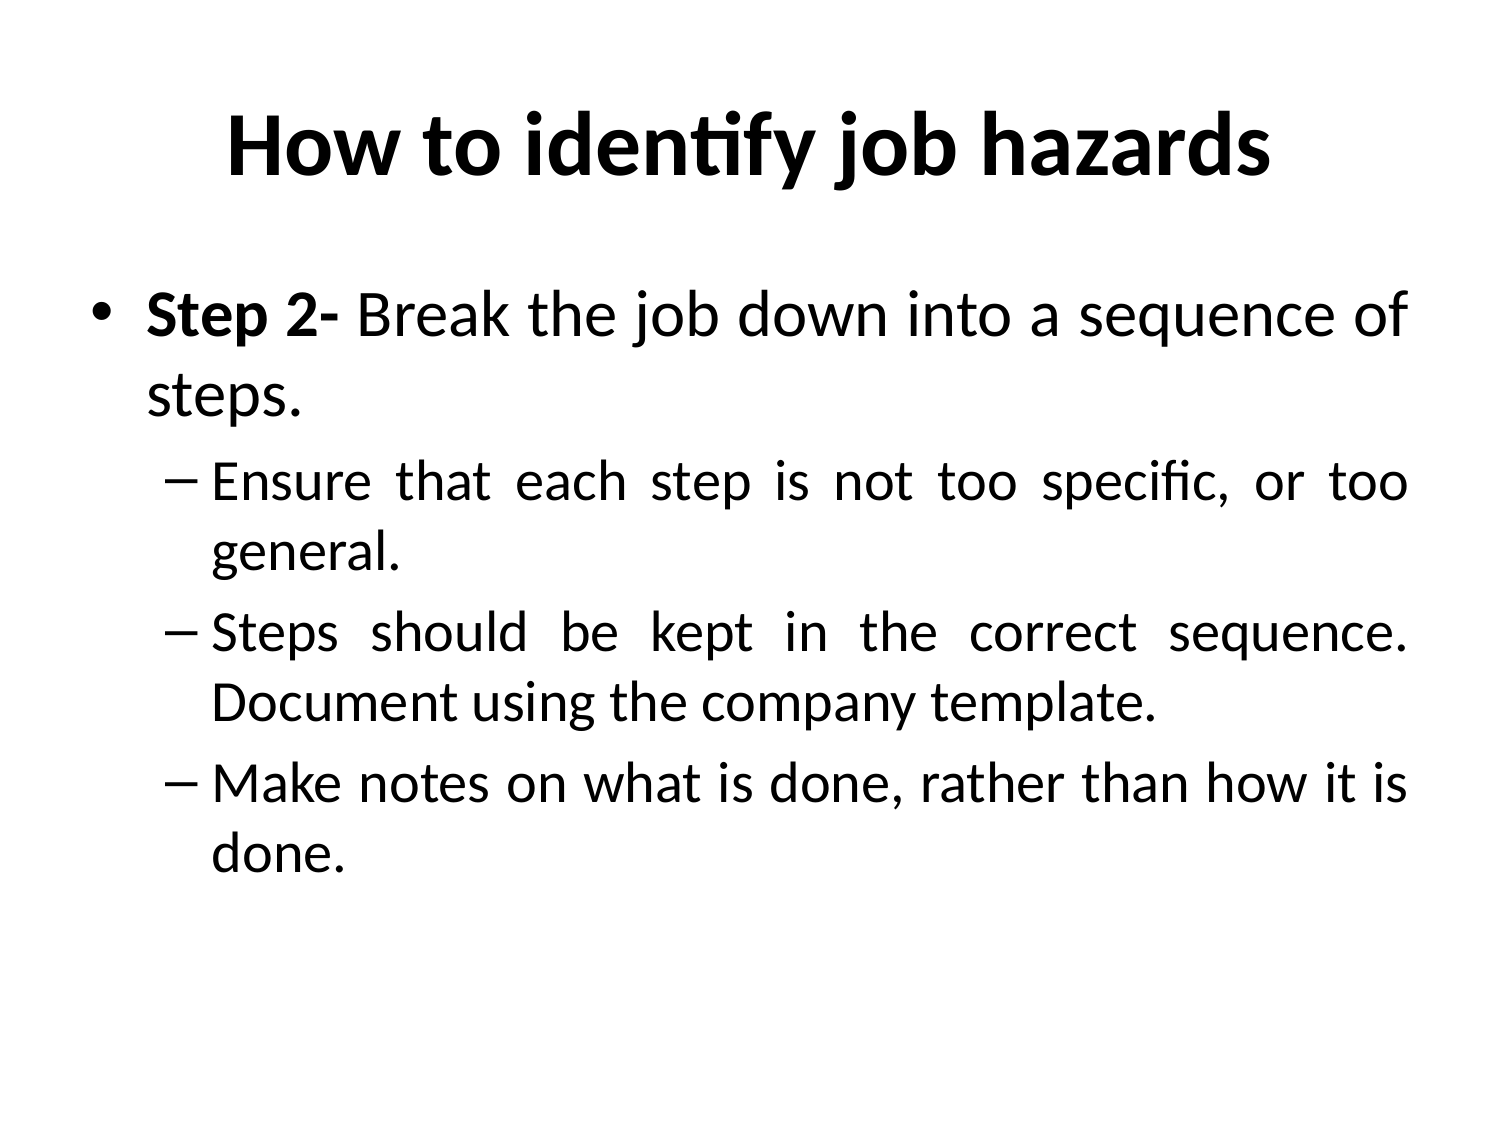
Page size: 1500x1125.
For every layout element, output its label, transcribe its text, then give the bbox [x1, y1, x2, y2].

list Step 2- Break the job down into a sequence of steps. Ensure that each step is not too specific, or too general. Steps should be kept in the correct sequence. Document using the company template. Make notes on what is done, rather than how it is done. [75, 262, 1425, 1125]
title How to identify job hazards [75, 45, 1425, 233]
